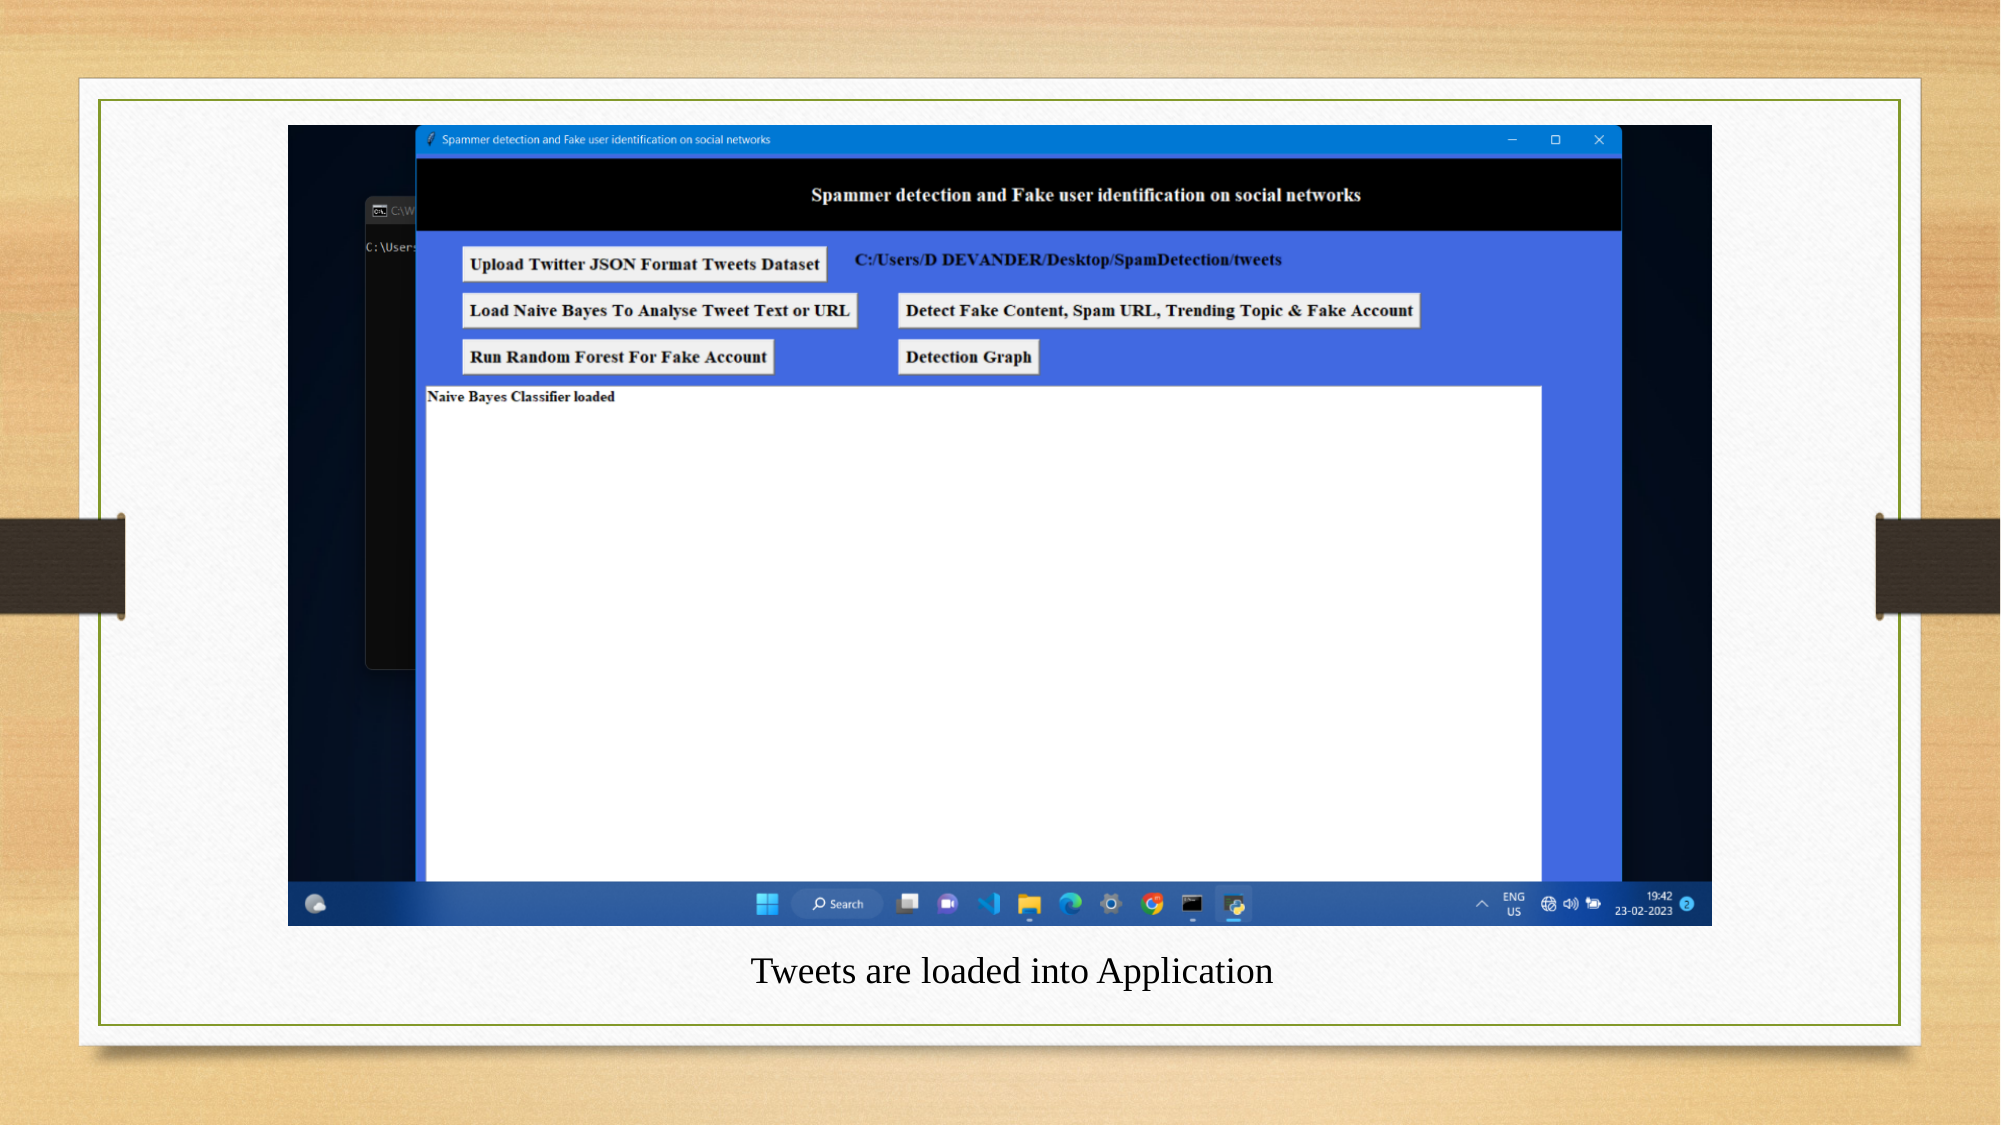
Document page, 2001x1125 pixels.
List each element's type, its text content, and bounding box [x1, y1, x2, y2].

picture [0, 0, 2001, 1125]
text_box Tweets are loaded into Application [735, 939, 1740, 999]
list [288, 124, 1712, 926]
